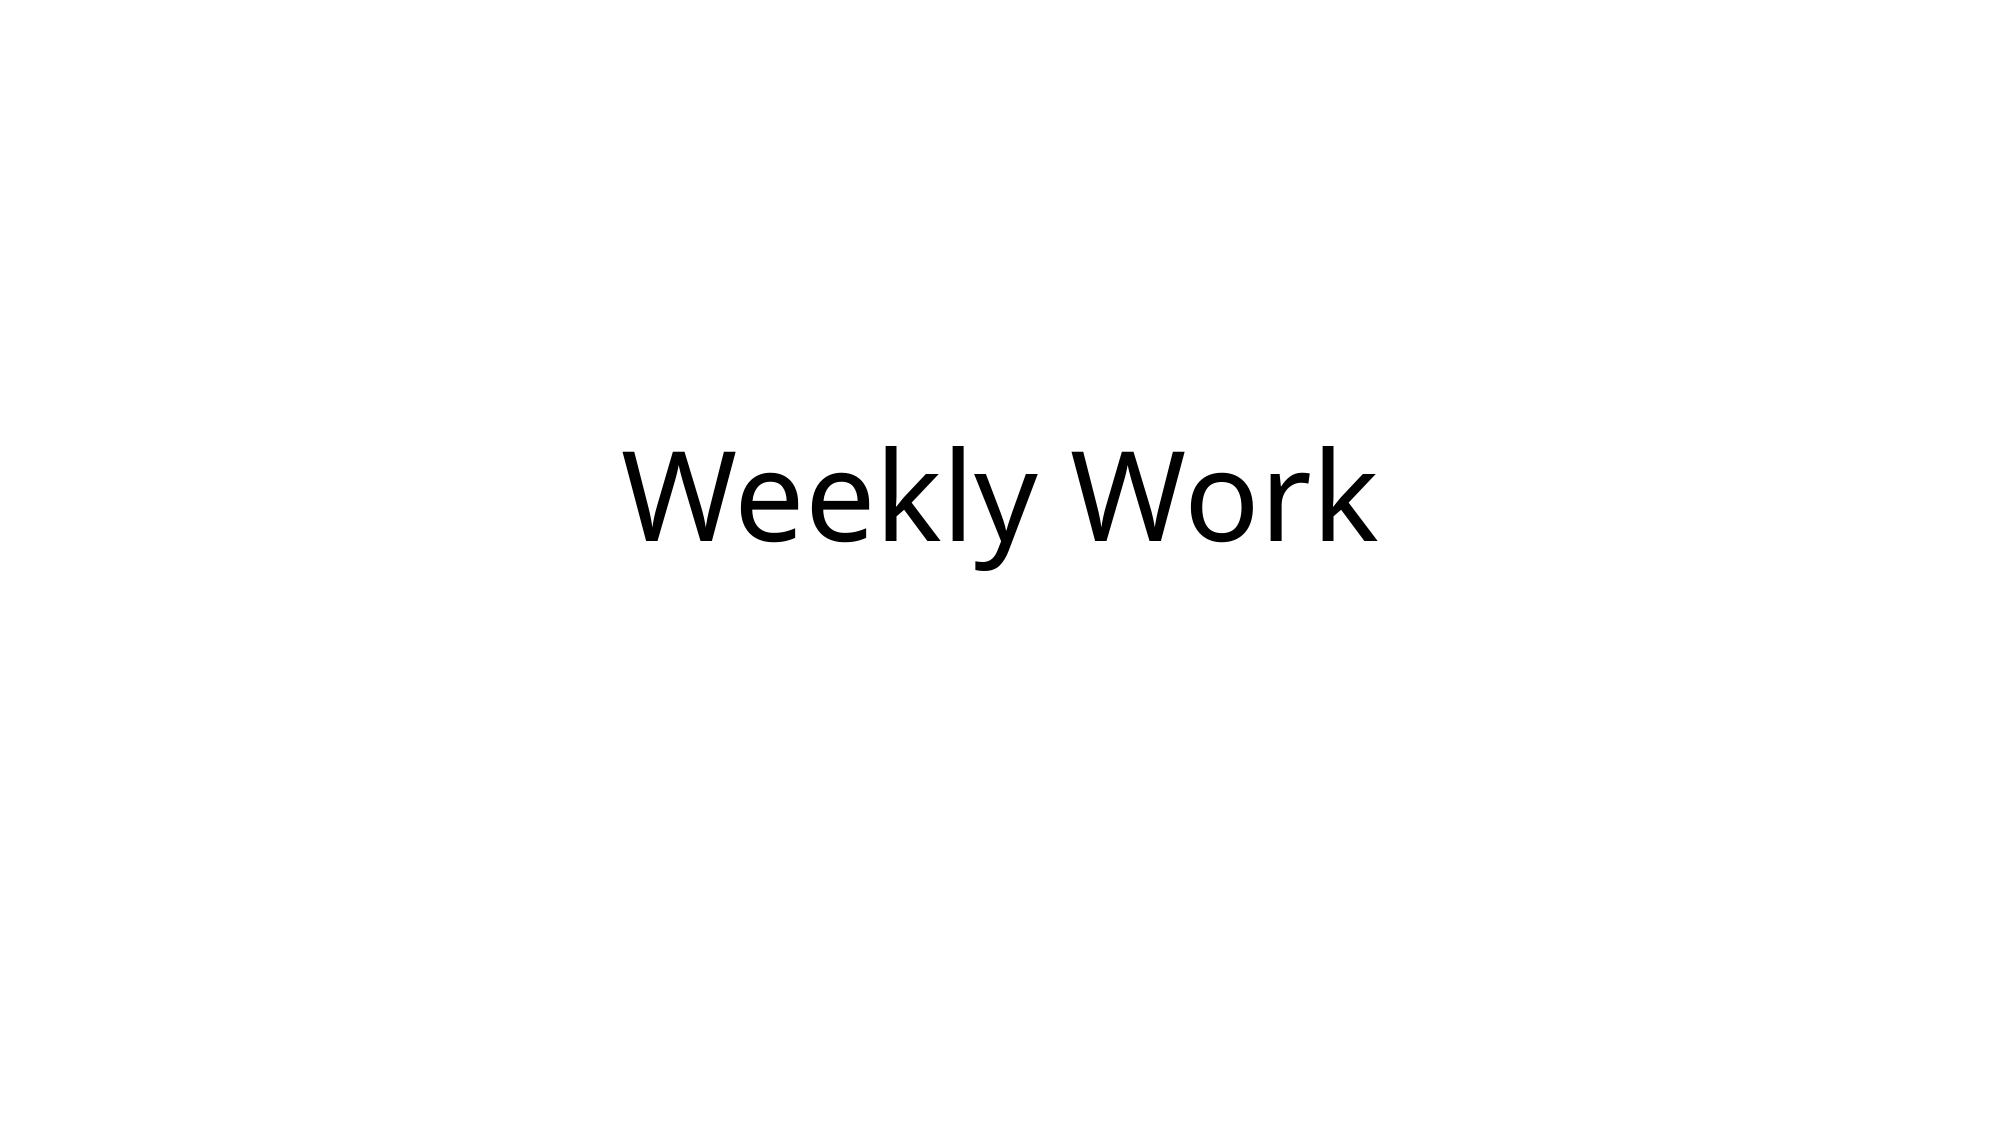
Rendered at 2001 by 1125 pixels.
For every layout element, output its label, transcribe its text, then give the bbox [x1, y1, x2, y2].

title Weekly Work [249, 184, 1750, 576]
